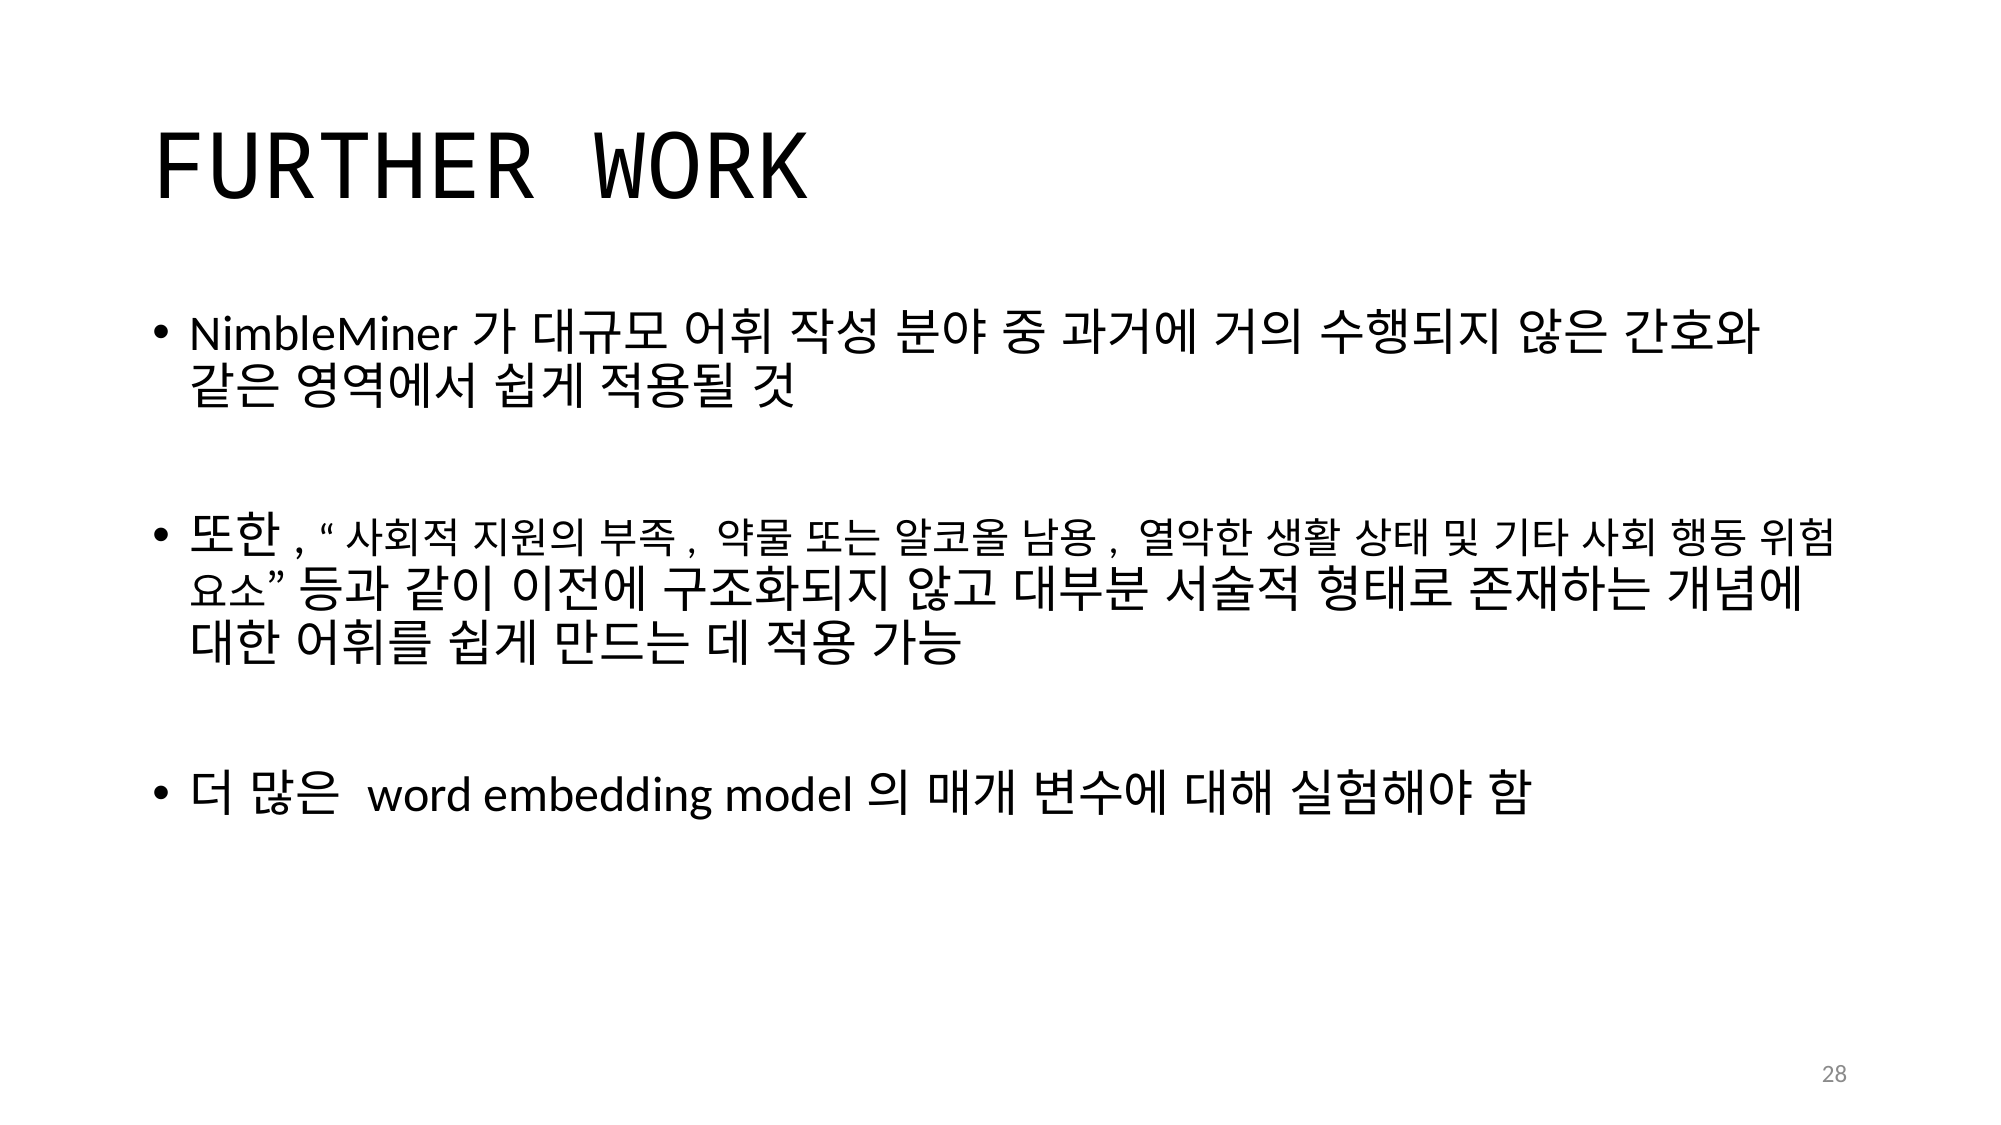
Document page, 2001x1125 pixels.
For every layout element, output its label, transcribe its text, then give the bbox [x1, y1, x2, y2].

list NimbleMiner가 대규모 어휘 작성 분야 중 과거에 거의 수행되지 않은 간호와 같은 영역에서 쉽게 적용될 것 또한, “사회적 지원의 부족, 약물 또는 알코올 남용, 열악한 생활 상태 및 기타 사회 행동 위험 요소” 등과 같이 이전에 구조화되지 않고 대부분 서술적 형태로 존재하는 개념에 대한 어휘를 쉽게 만드는 데 적용 가능 더 많은 word embedding model의 매개 변수에 대해 실험해야 함 [137, 299, 1863, 1014]
title FURTHER WORK [137, 59, 1863, 278]
slide_number 28 [1412, 1042, 1863, 1103]
